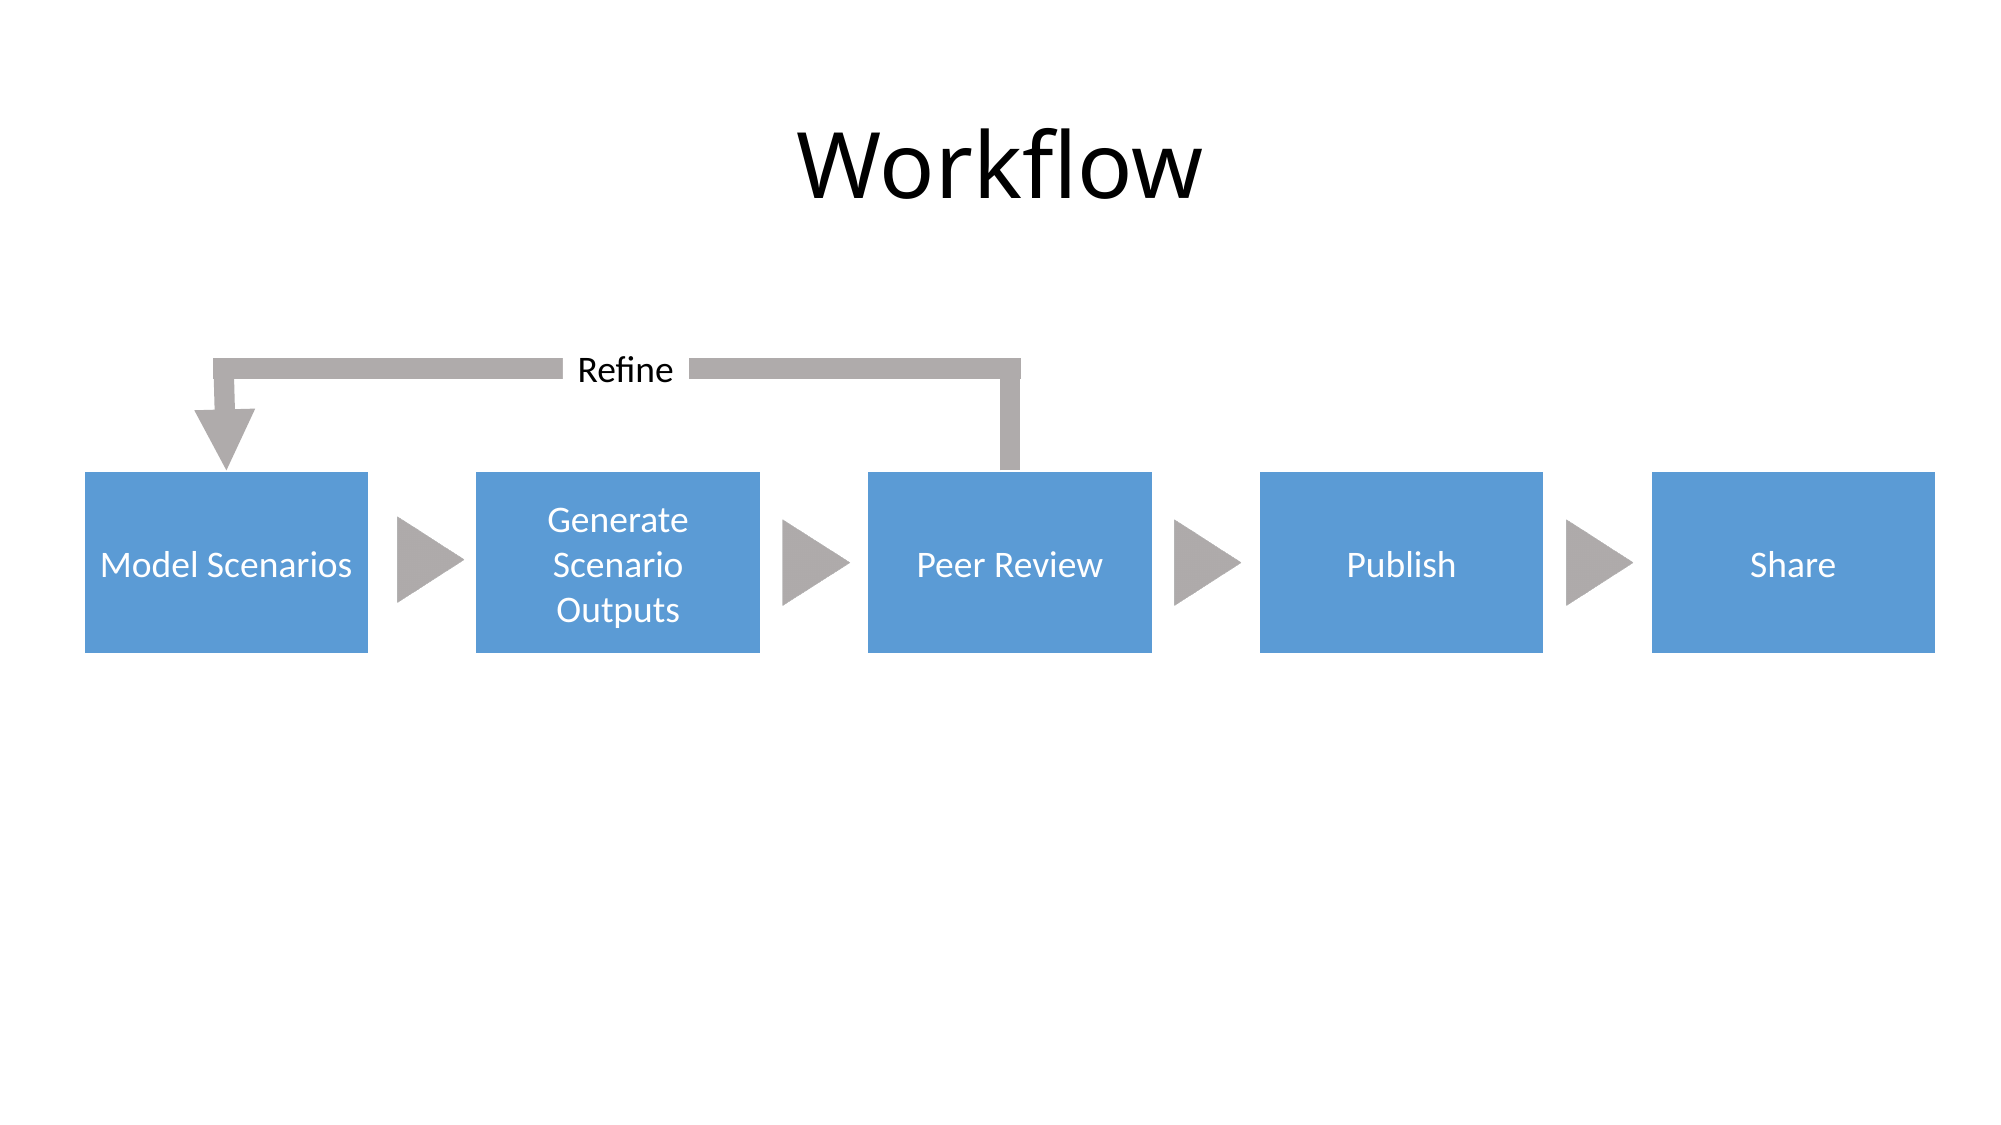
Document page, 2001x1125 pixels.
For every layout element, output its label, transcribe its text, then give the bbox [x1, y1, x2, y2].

text_box Share [1648, 469, 1938, 656]
text_box Model Scenarios [81, 469, 371, 656]
text_box Peer Review [865, 469, 1155, 656]
picture [1545, 508, 1654, 617]
text_box Refine [562, 369, 689, 398]
picture [1153, 508, 1262, 617]
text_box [223, 368, 227, 471]
text_box Generate Scenario Outputs [473, 469, 763, 656]
picture [761, 508, 871, 617]
text_box Publish [1257, 469, 1547, 656]
picture [376, 505, 485, 614]
title Workflow [137, 59, 1863, 278]
text_box Refine [562, 338, 689, 368]
